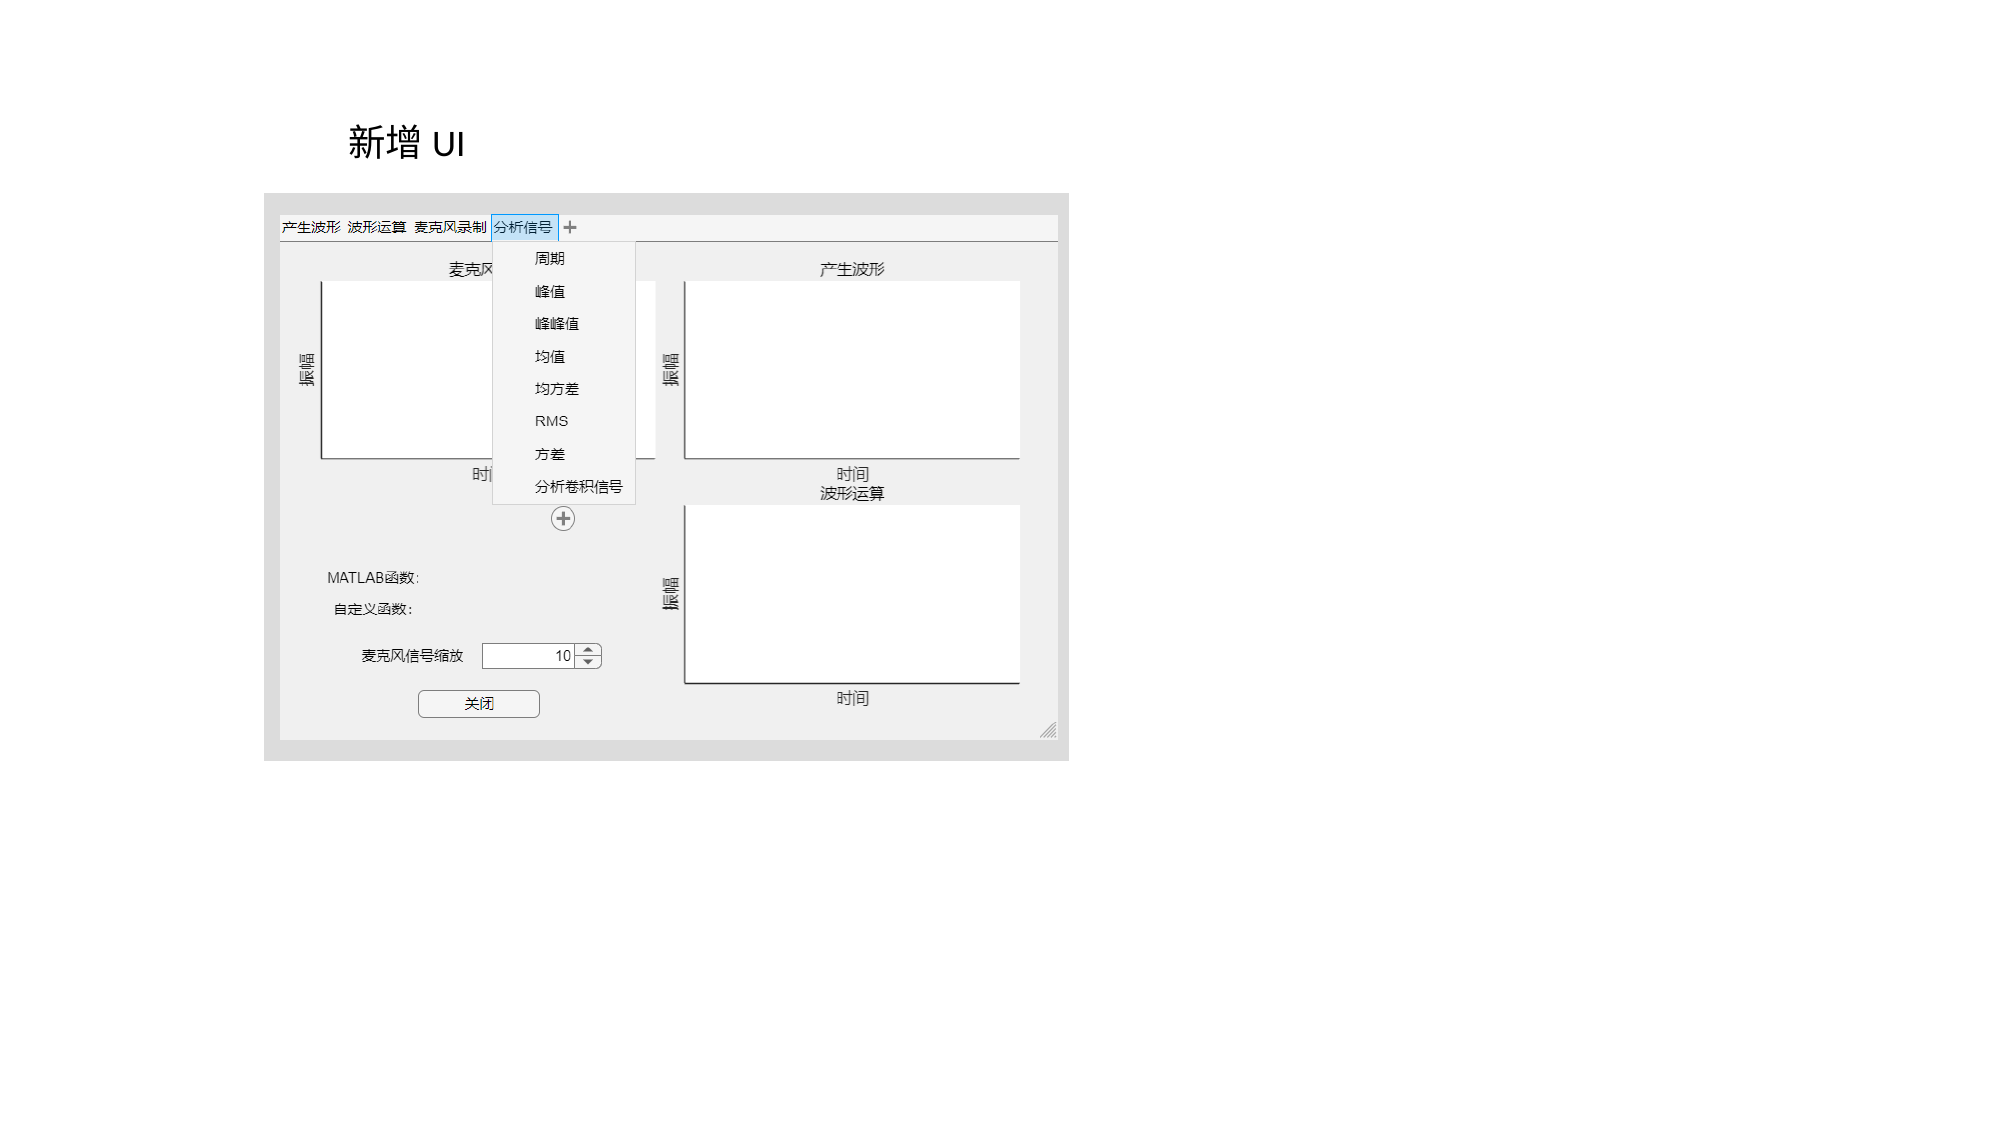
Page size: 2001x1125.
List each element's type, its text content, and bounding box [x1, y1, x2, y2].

text_box 新增UI [333, 111, 1000, 172]
picture [264, 192, 1069, 762]
